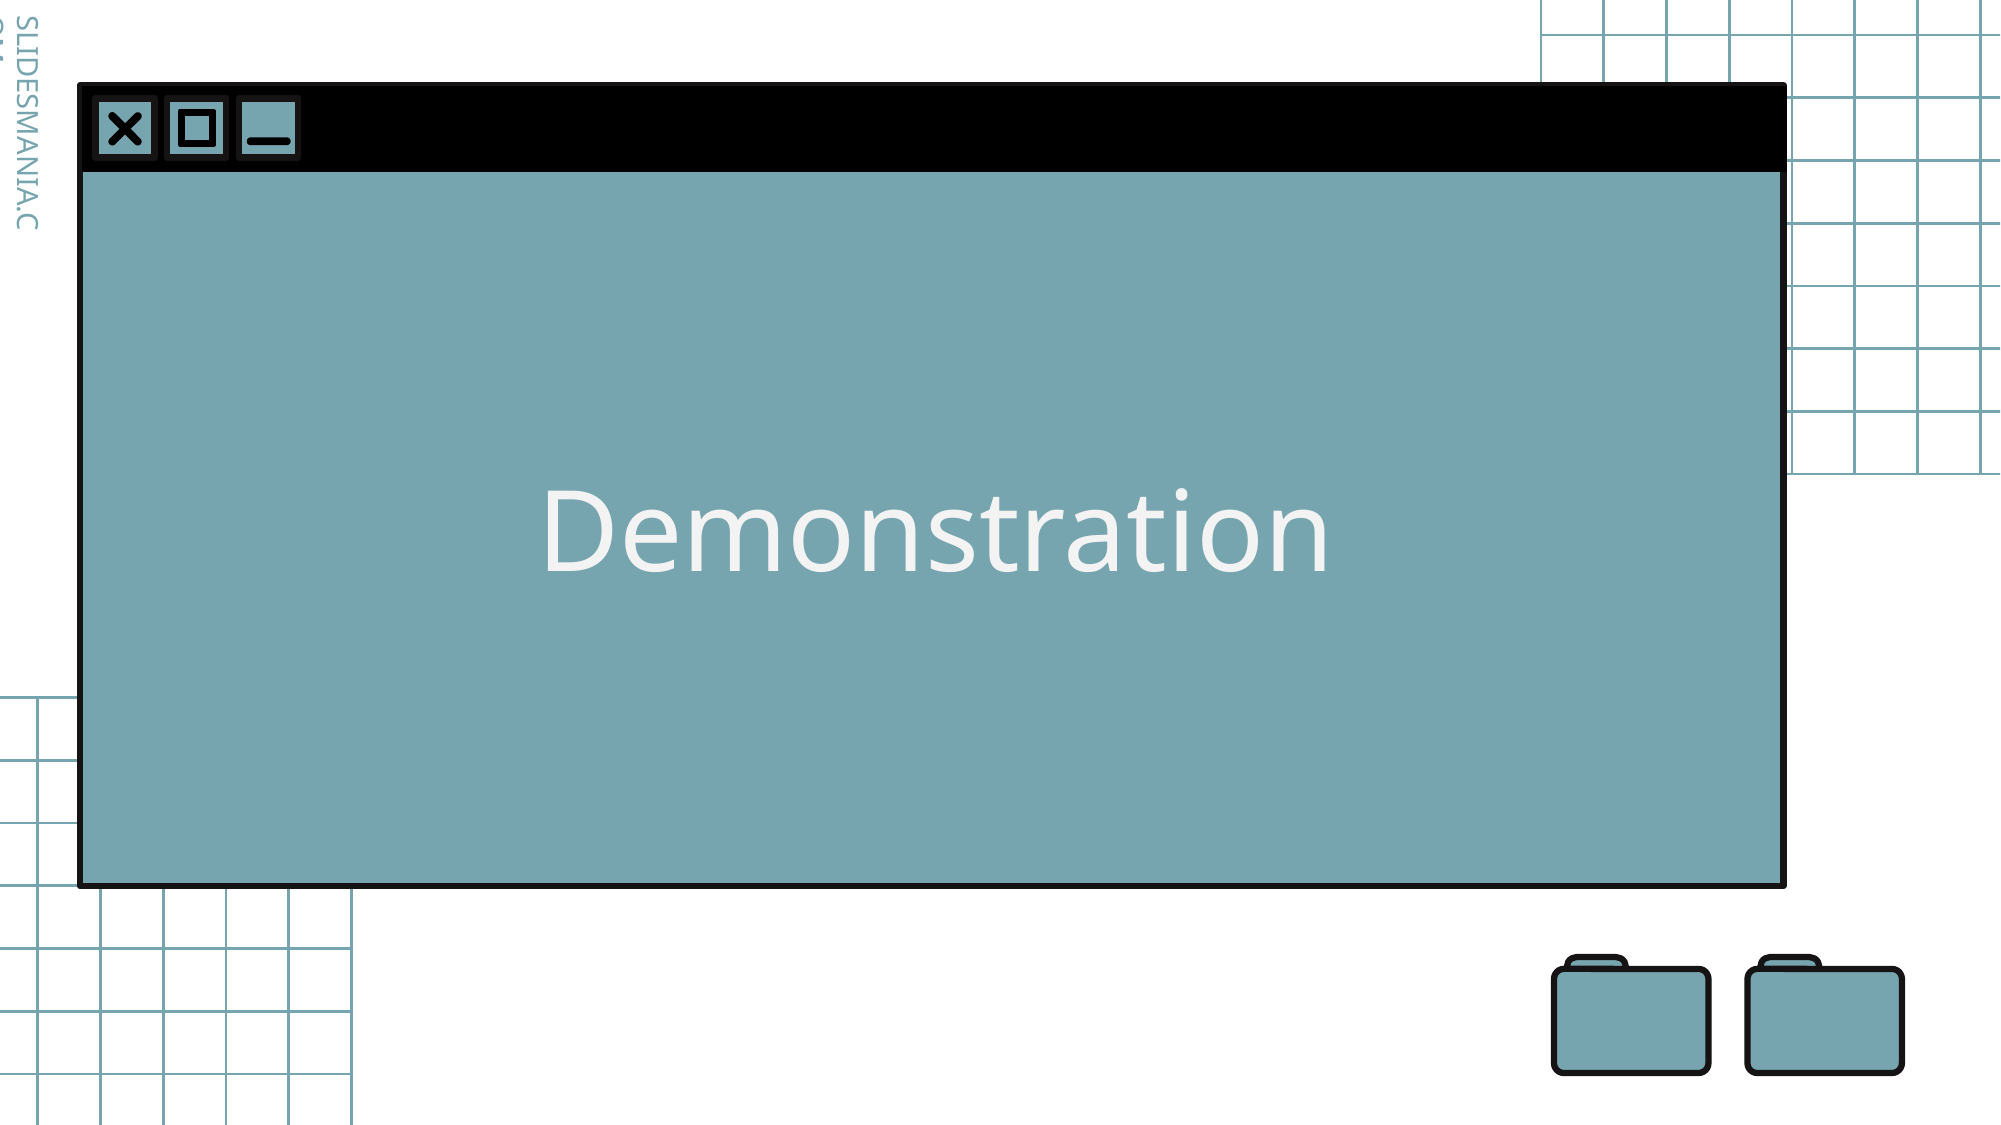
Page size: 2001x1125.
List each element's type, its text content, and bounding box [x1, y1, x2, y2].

title Demonstration [132, 254, 1739, 799]
